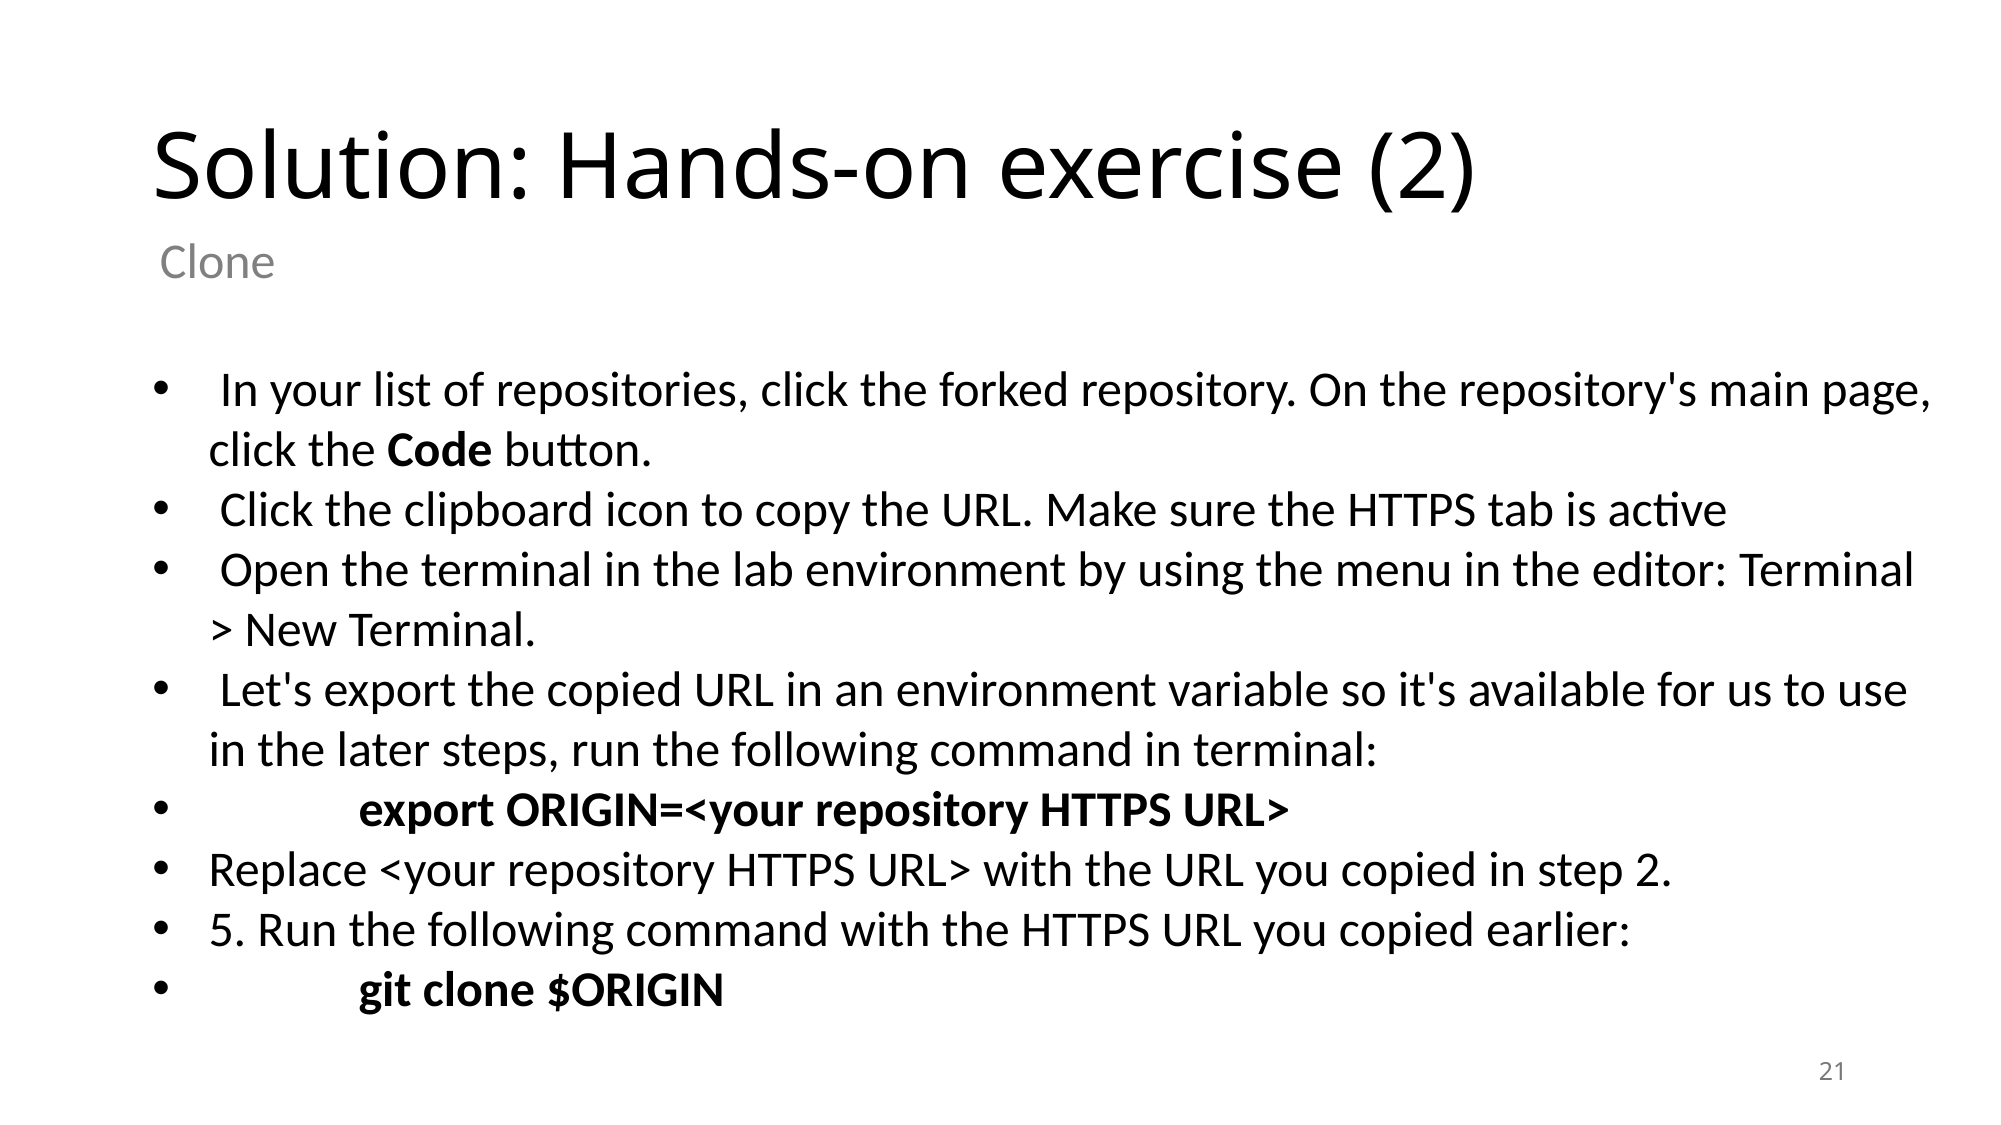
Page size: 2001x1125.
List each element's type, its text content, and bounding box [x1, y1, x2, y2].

slide_number 21 [1412, 1042, 1863, 1103]
title Solution: Hands-on exercise (2) [137, 59, 1863, 278]
text_box In your list of repositories, click the forked repository. On the repository's main page, click the Code button. Click the clipboard icon to copy the URL. Make sure the HTTPS tab is active Open the terminal in the lab environment by using the menu in the editor: Terminal > New Terminal. Let's export the copied URL in an environment variable so it's available for us to use in the later steps, run the following command in terminal: export ORIGIN=<your repository HTTPS URL> Replace <your repository HTTPS URL> with the URL you copied in step 2. 5. Run the following command with the HTTPS URL you copied earlier: git clone $ORIGIN [137, 349, 1954, 1025]
text_box Clone [145, 220, 291, 296]
